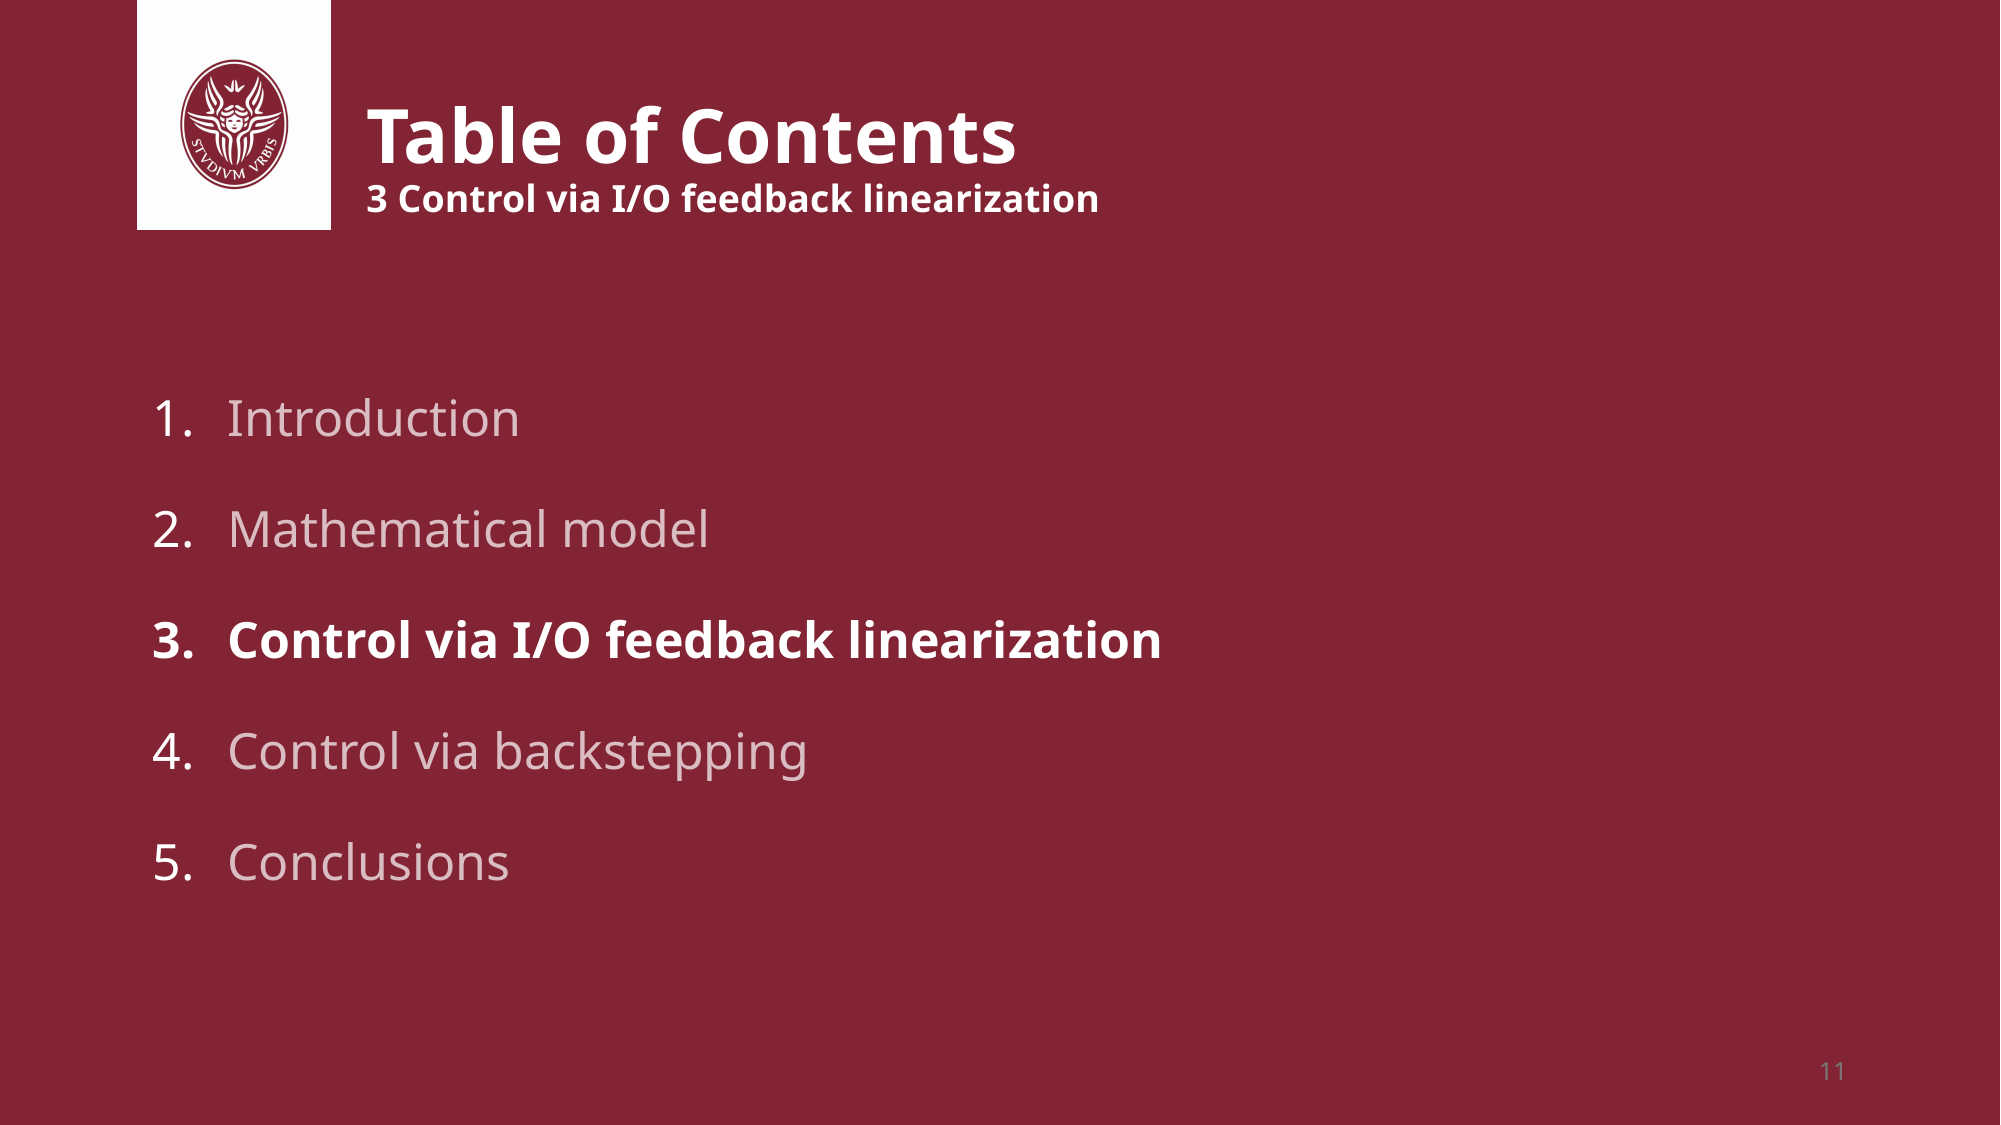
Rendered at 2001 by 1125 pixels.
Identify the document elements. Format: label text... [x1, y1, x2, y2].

text_box Introduction Mathematical model Control via I/O feedback linearization Control via backstepping Conclusions [137, 299, 1863, 1014]
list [136, 0, 331, 230]
slide_number 11 [1412, 1042, 1863, 1103]
title Table of Contents 3 Control via I/O feedback linearization [351, 0, 1884, 228]
